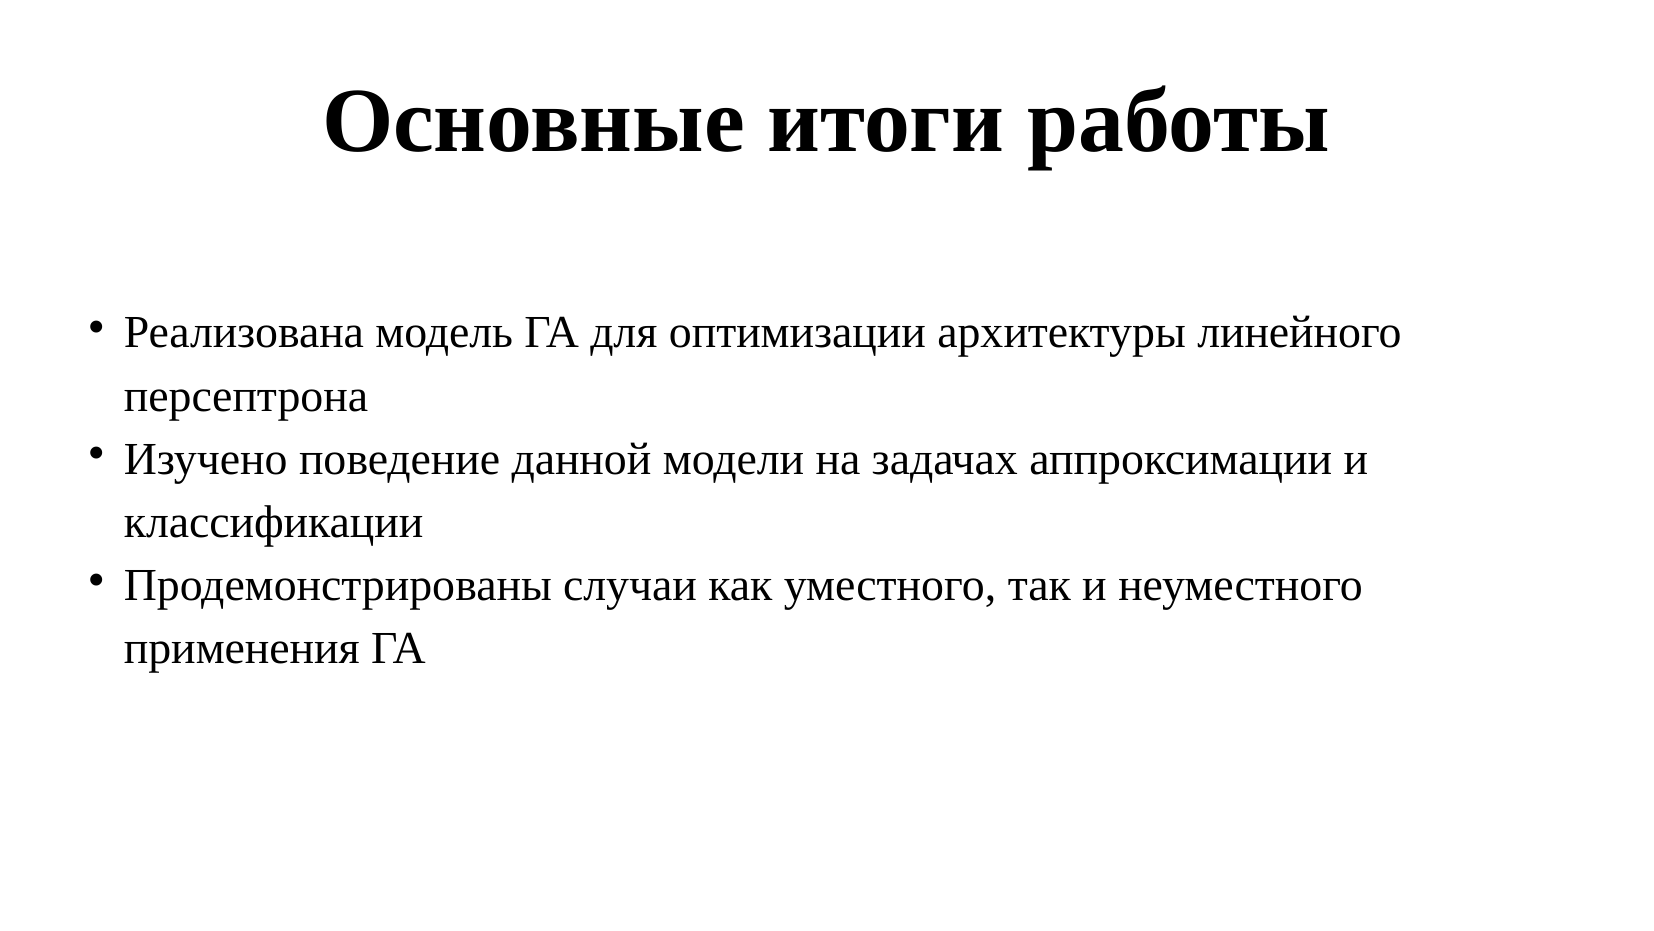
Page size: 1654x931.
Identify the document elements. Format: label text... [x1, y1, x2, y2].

title Основные итоги работы [82, 37, 1571, 193]
text_box Реализована модель ГА для оптимизации архитектуры линейного персептрона Изучено поведение данной модели на задачах аппроксимации и классификации Продемонстрированы случаи как уместного, так и неуместного применения ГА [73, 286, 1580, 651]
